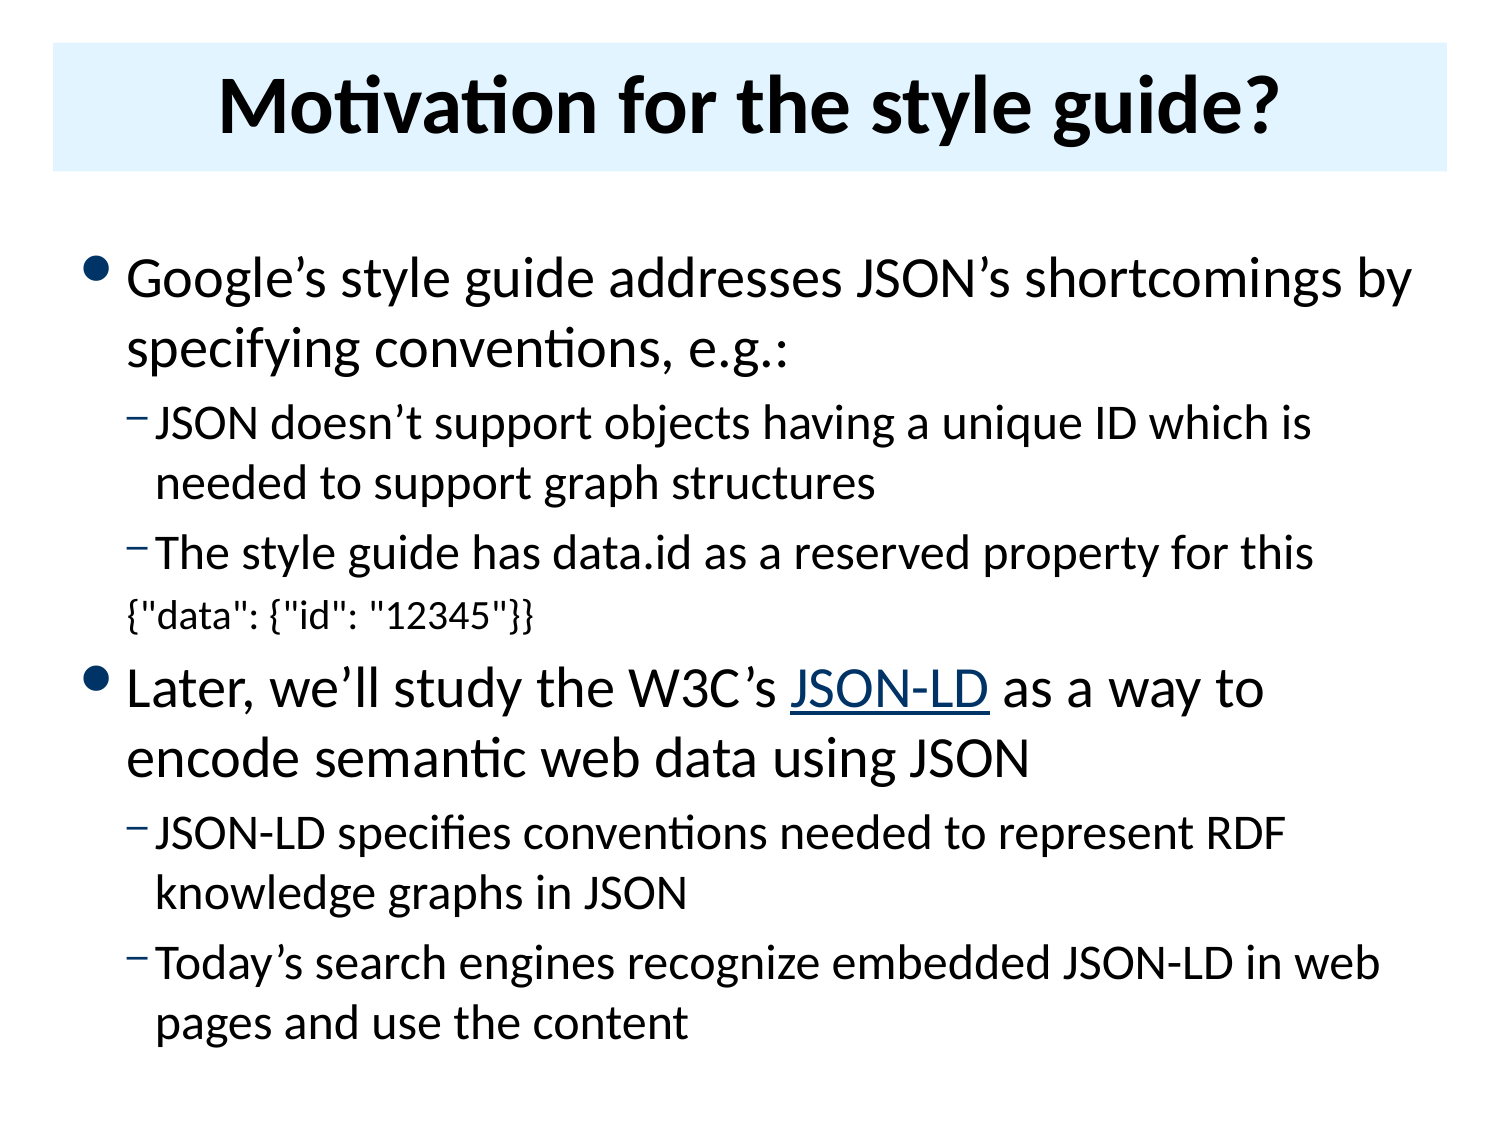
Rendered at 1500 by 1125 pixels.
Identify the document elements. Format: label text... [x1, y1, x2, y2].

title Motivation for the style guide? [53, 42, 1447, 172]
list Google’s style guide addresses JSON’s shortcomings by specifying conventions, e.g.: JSON doesn’t support objects having a unique ID which is needed to support graph structures The style guide has data.id as a reserved property for this {"data": {"id": "12345"}} Later, we’ll study the W3C’s JSON-LD as a way to encode semantic web data using JSON JSON-LD specifies conventions needed to represent RDF knowledge graphs in JSON Today’s search engines recognize embedded JSON-LD in web pages and use the content [64, 231, 1436, 1083]
